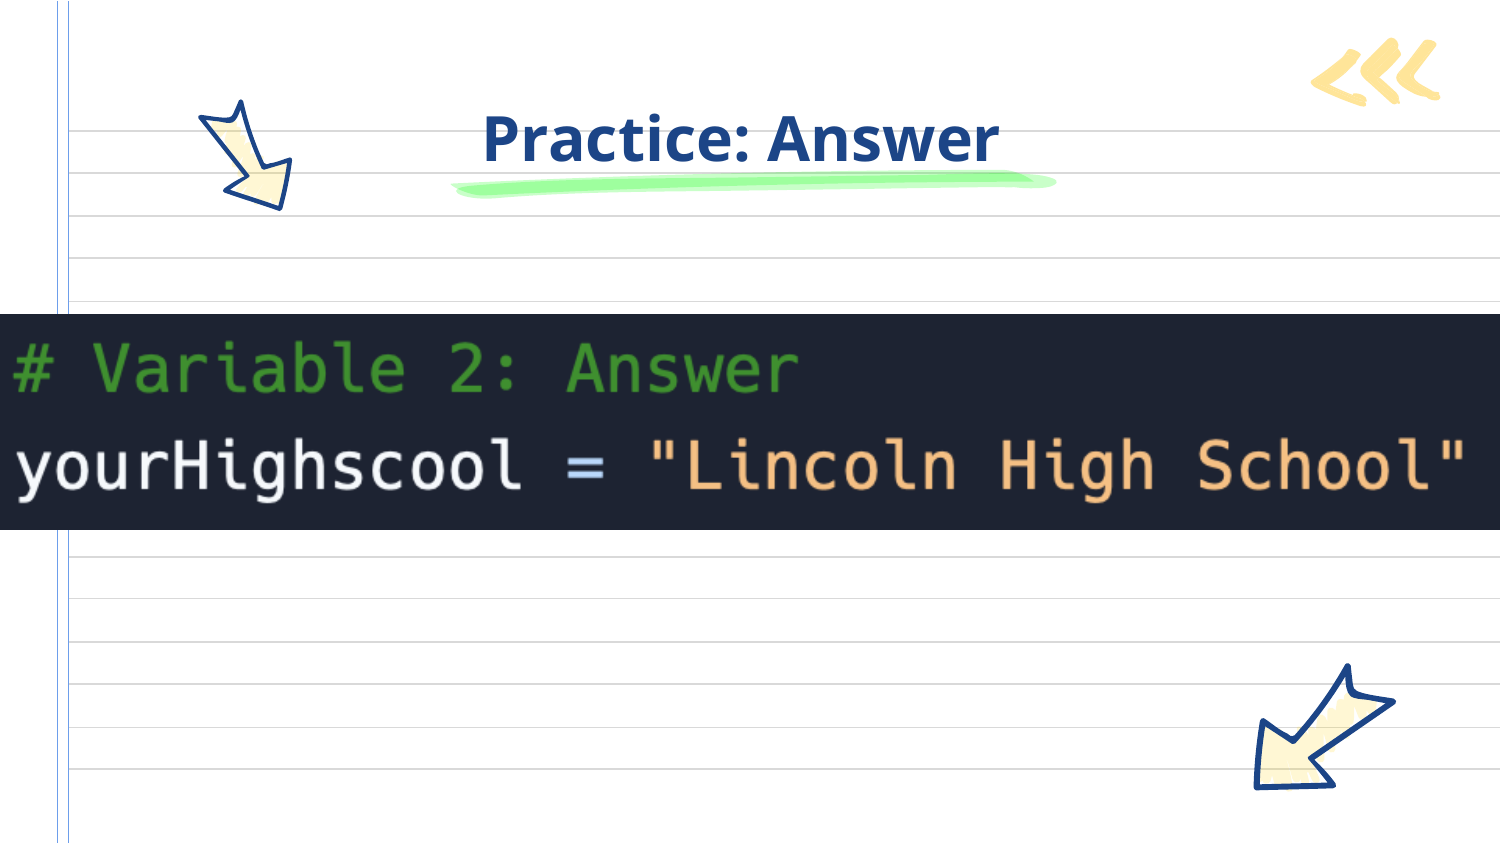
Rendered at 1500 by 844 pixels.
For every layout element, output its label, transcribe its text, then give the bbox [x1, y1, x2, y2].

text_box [441, 169, 1059, 199]
picture [0, 313, 1500, 530]
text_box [1258, 658, 1386, 808]
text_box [1308, 37, 1441, 107]
title Practice: Answer [422, 99, 1078, 270]
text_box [196, 99, 293, 212]
